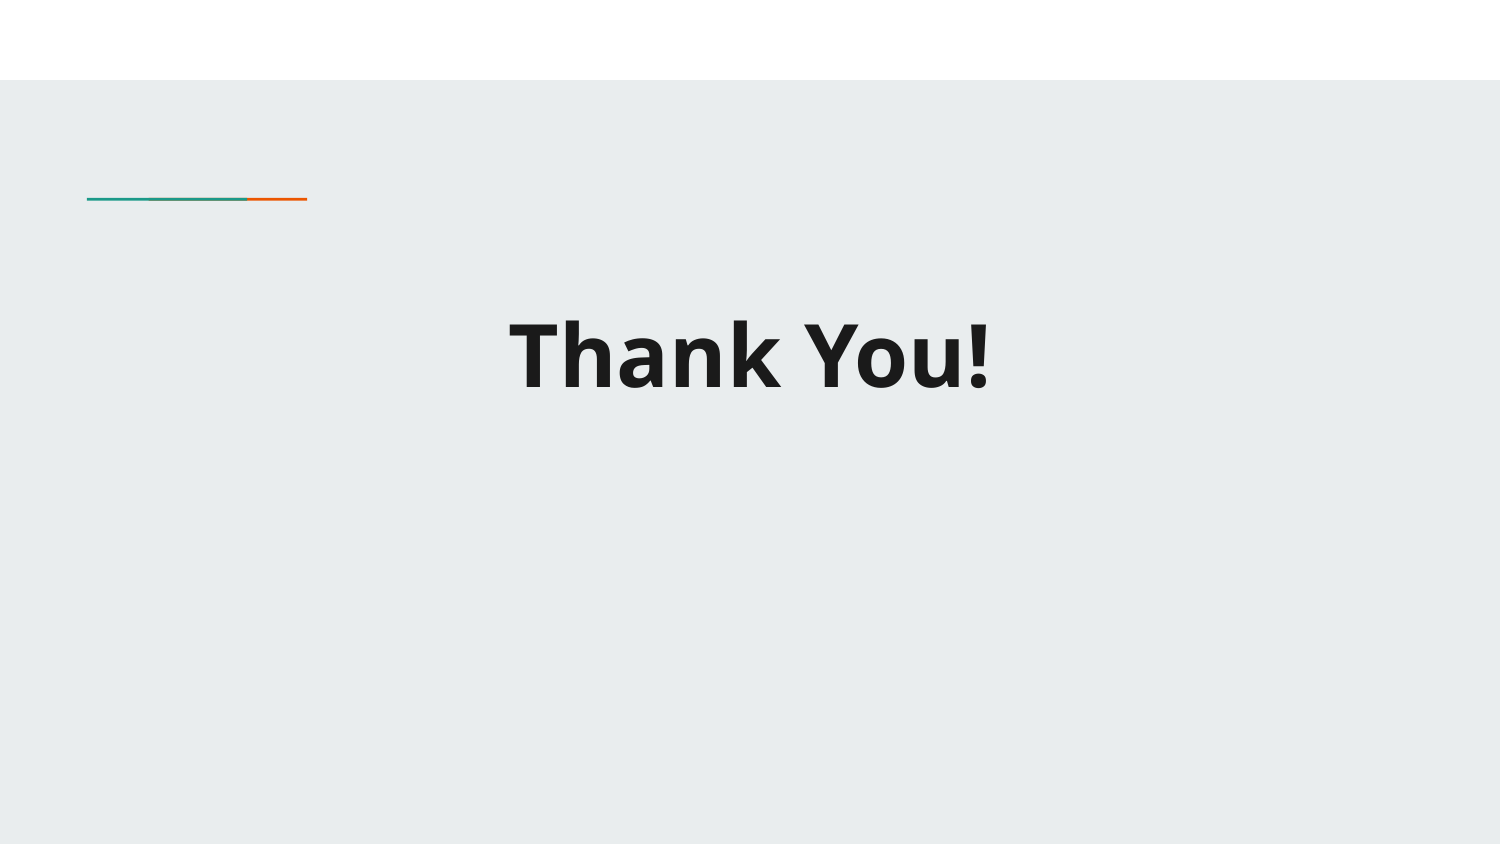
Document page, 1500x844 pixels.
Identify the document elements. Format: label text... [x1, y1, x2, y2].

title Thank You! [119, 285, 1381, 559]
